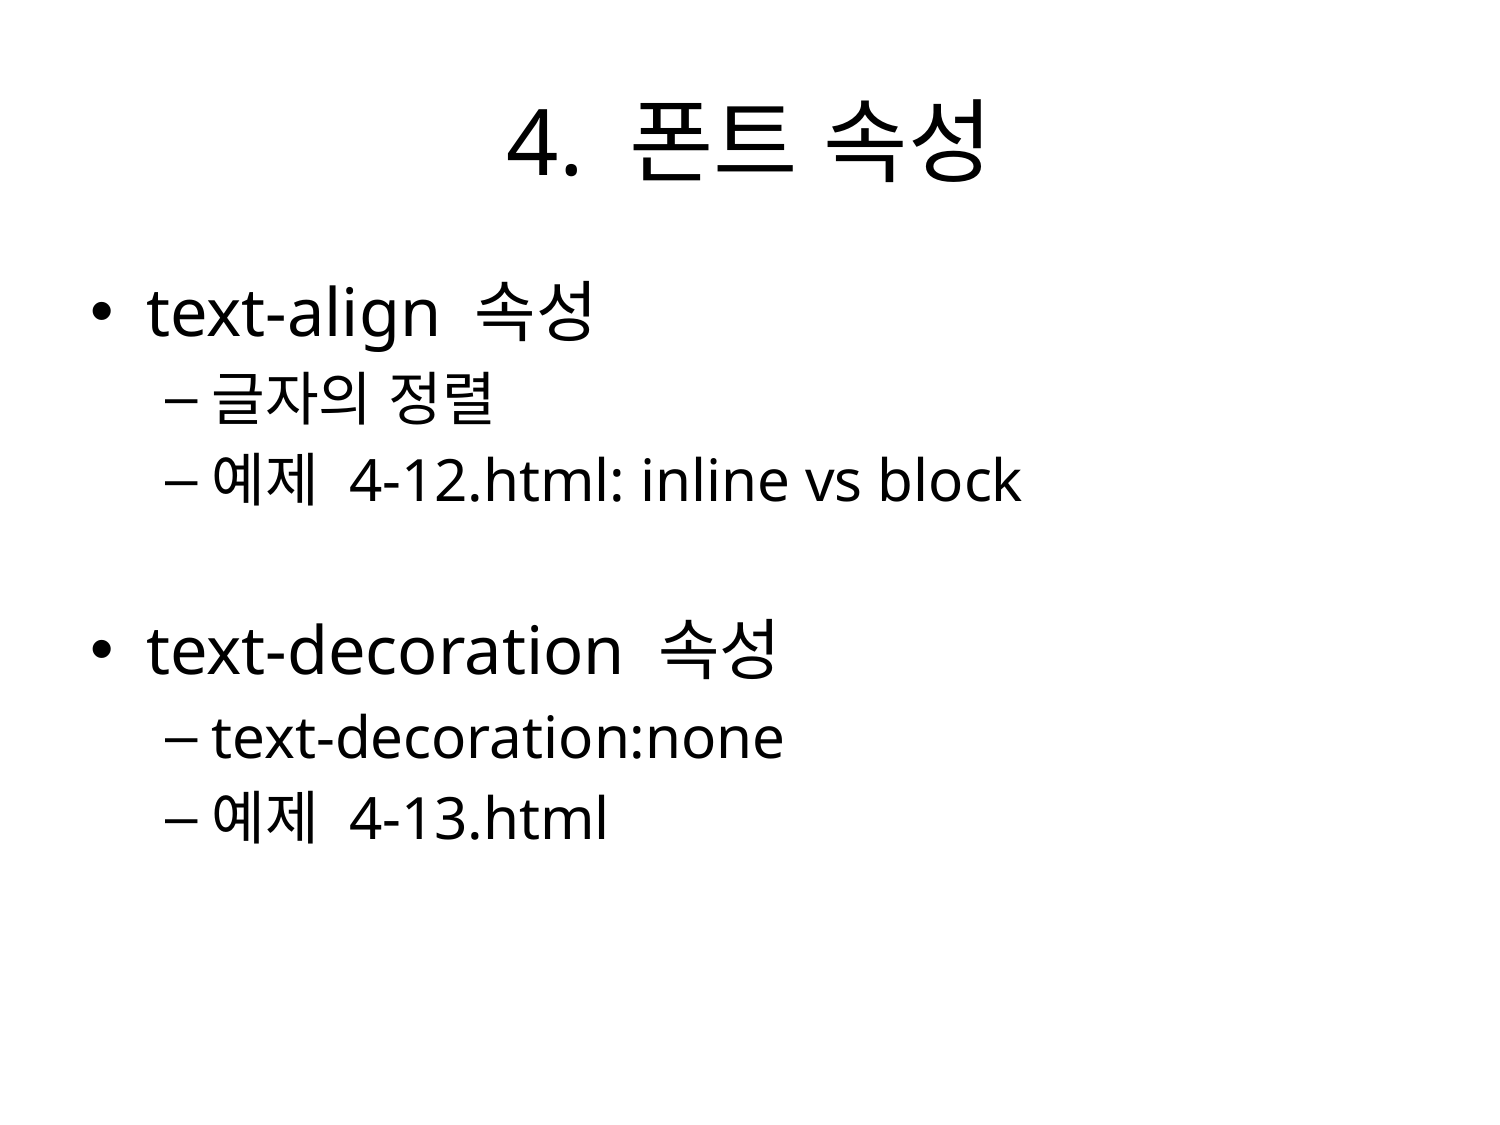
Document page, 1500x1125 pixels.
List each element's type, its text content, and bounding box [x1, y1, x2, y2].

title 4. 폰트 속성 [75, 45, 1425, 233]
list text-align 속성 글자의 정렬 예제 4-12.html: inline vs block text-decoration 속성 text-decoration:none 예제 4-13.html [75, 262, 1425, 1005]
